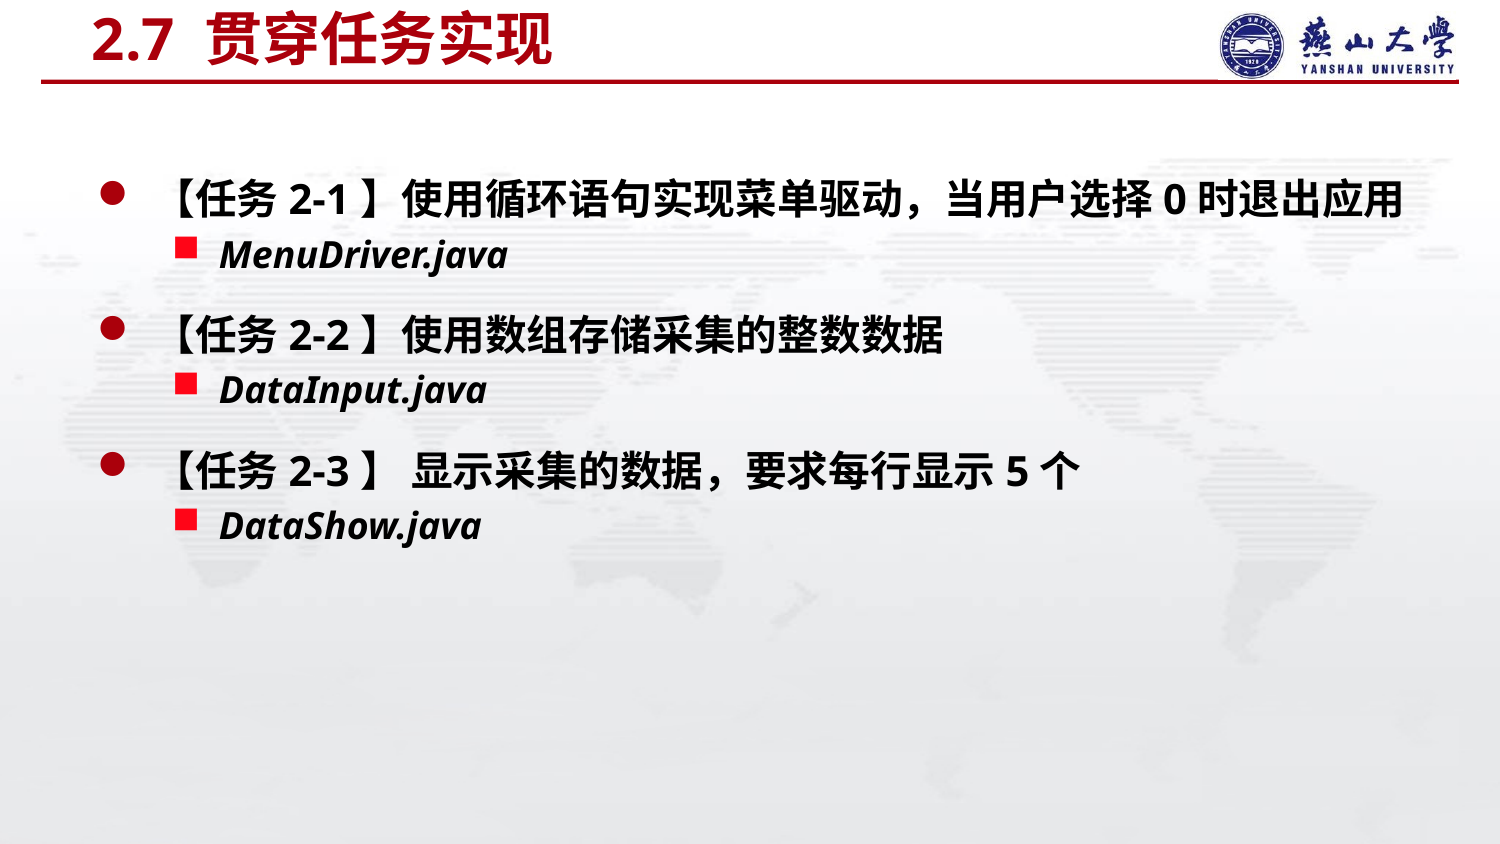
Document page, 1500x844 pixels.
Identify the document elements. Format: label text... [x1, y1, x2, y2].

title 2.7 贯穿任务实现 [76, 2, 873, 71]
list 【任务2-1】使用循环语句实现菜单驱动，当用户选择0时退出应用 MenuDriver.java 【任务2-2】使用数组存储采集的整数数据 DataInput.java 【任务2-3】 显示采集的数据，要求每行显示5个 DataShow.java [81, 140, 1429, 757]
picture [0, 0, 1500, 844]
